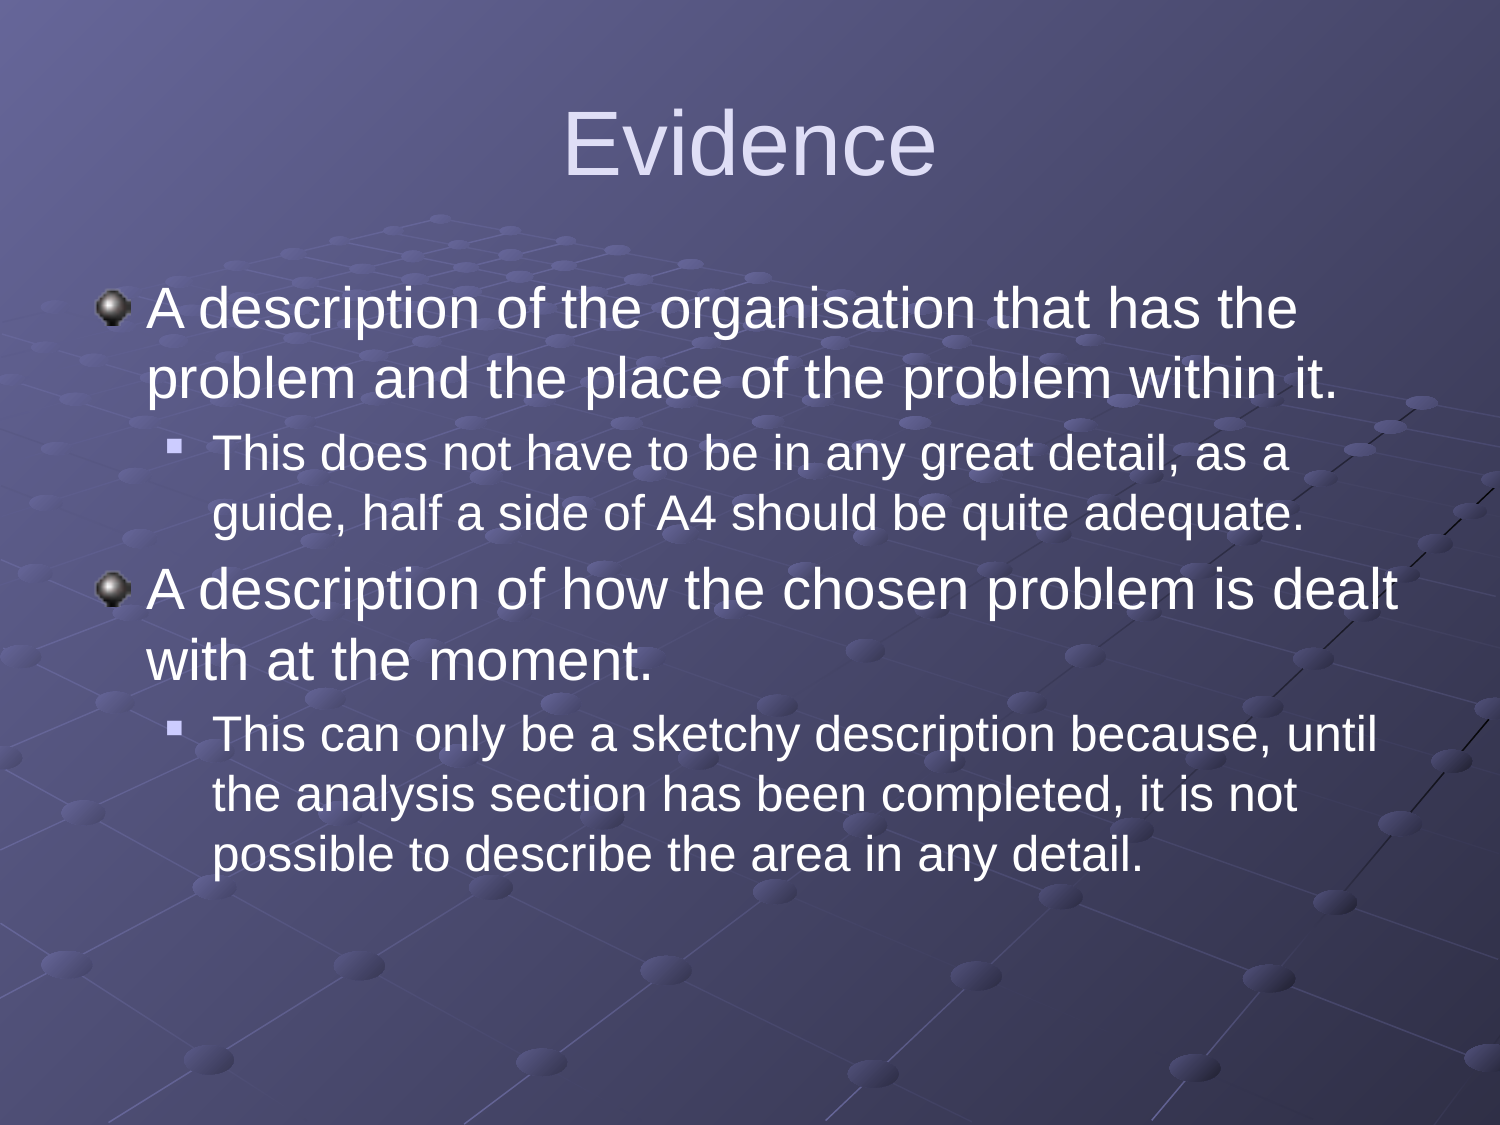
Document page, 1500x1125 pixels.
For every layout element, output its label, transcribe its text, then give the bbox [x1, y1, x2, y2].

title Evidence [74, 44, 1426, 233]
picture [90, 284, 131, 326]
picture [90, 566, 131, 607]
list A description of the organisation that has the problem and the place of the problem within it. This does not have to be in any great detail, as a guide, half a side of A4 should be quite adequate. A description of how the chosen problem is dealt with at the moment. This can only be a sketchy description because, until the analysis section has been completed, it is not possible to describe the area in any detail. [74, 262, 1426, 1007]
